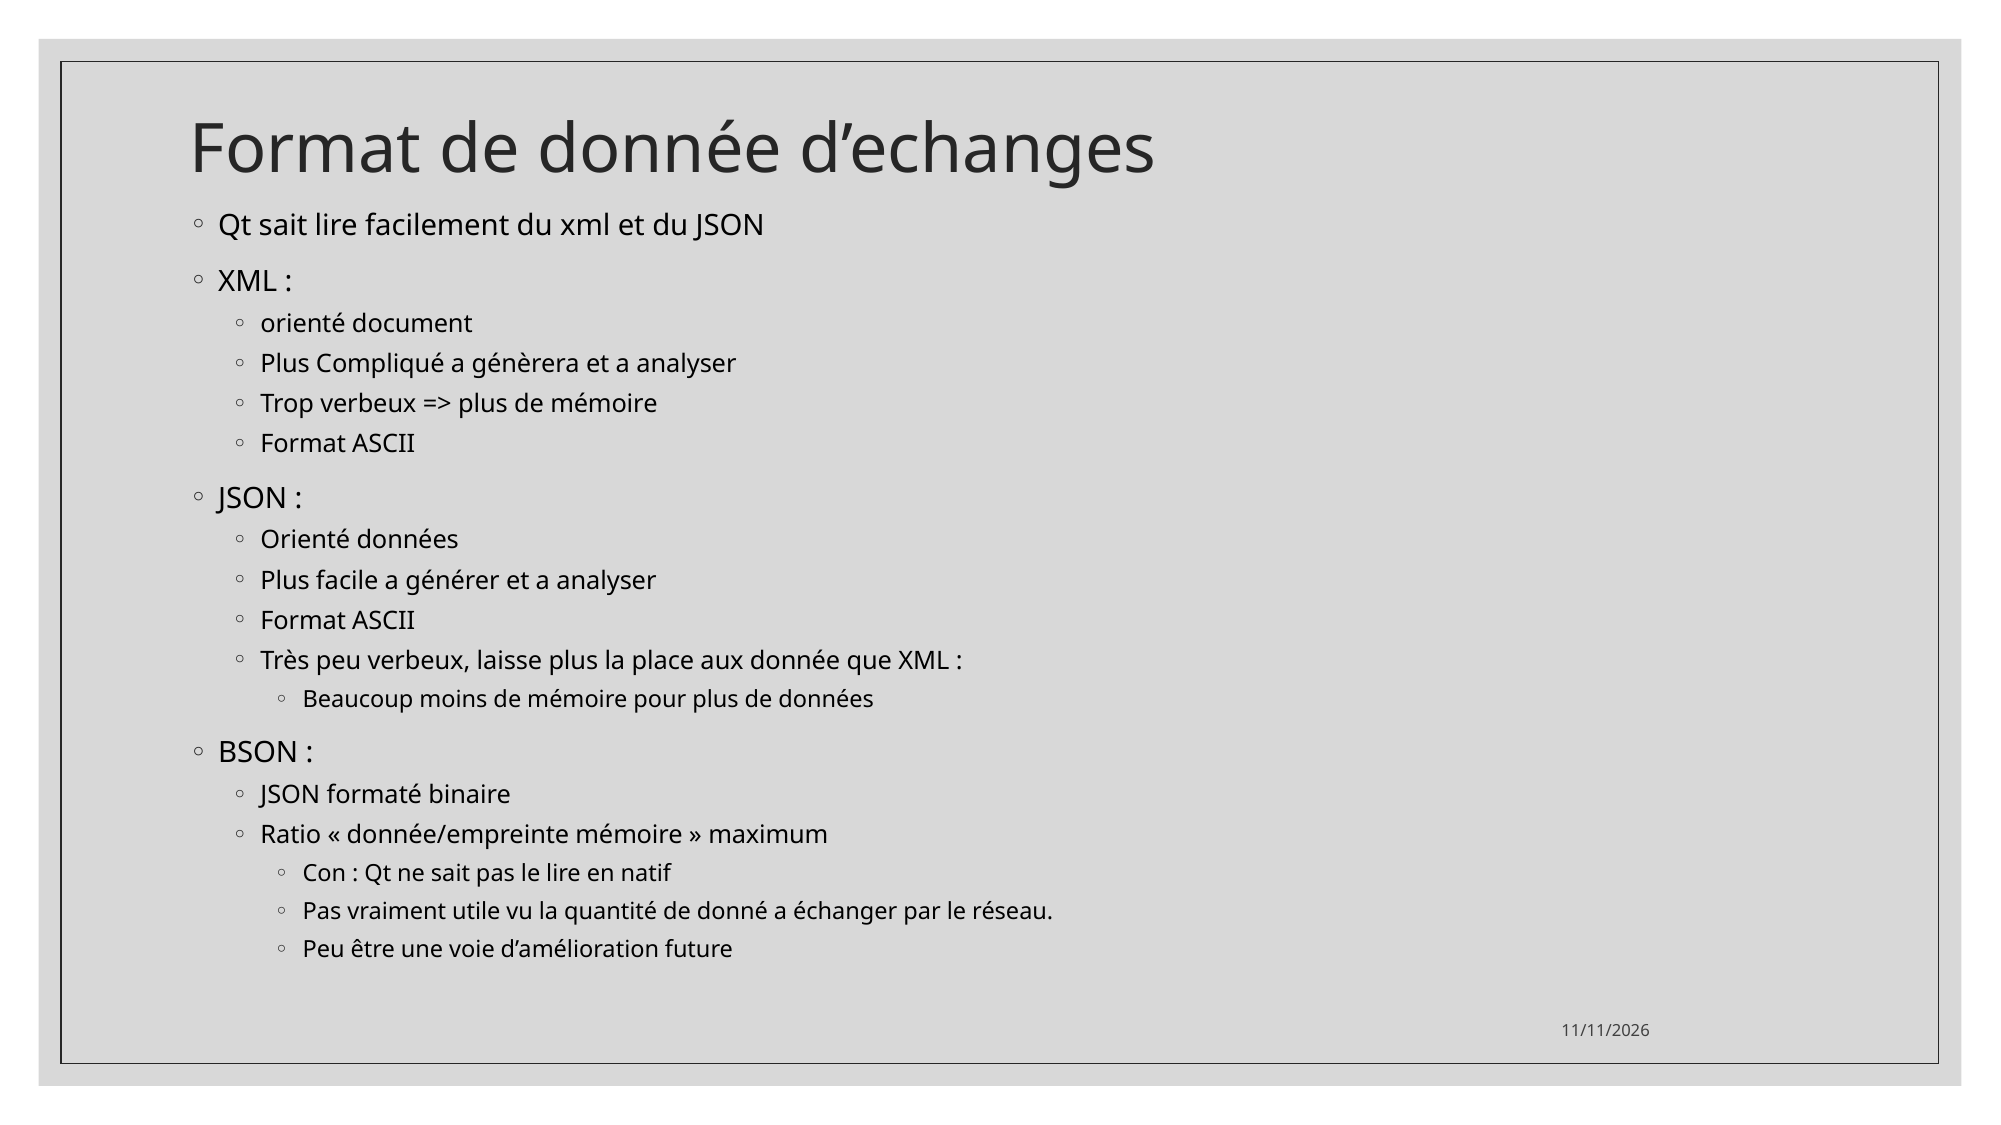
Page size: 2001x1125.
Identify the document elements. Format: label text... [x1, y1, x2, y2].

list Qt sait lire facilement du xml et du JSON XML : orienté document Plus Compliqué a génèrera et a analyser Trop verbeux => plus de mémoire Format ASCII JSON : Orienté données Plus facile a générer et a analyser Format ASCII Très peu verbeux, laisse plus la place aux donnée que XML : Beaucoup moins de mémoire pour plus de données BSON : JSON formaté binaire Ratio « donnée/empreinte mémoire » maximum Con : Qt ne sait pas le lire en natif Pas vraiment utile vu la quantité de donné a échanger par le réseau. Peu être une voie d’amélioration future [174, 194, 1825, 977]
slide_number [1190, 990, 1665, 1050]
title Format de donnée d’echanges [174, 105, 1825, 194]
